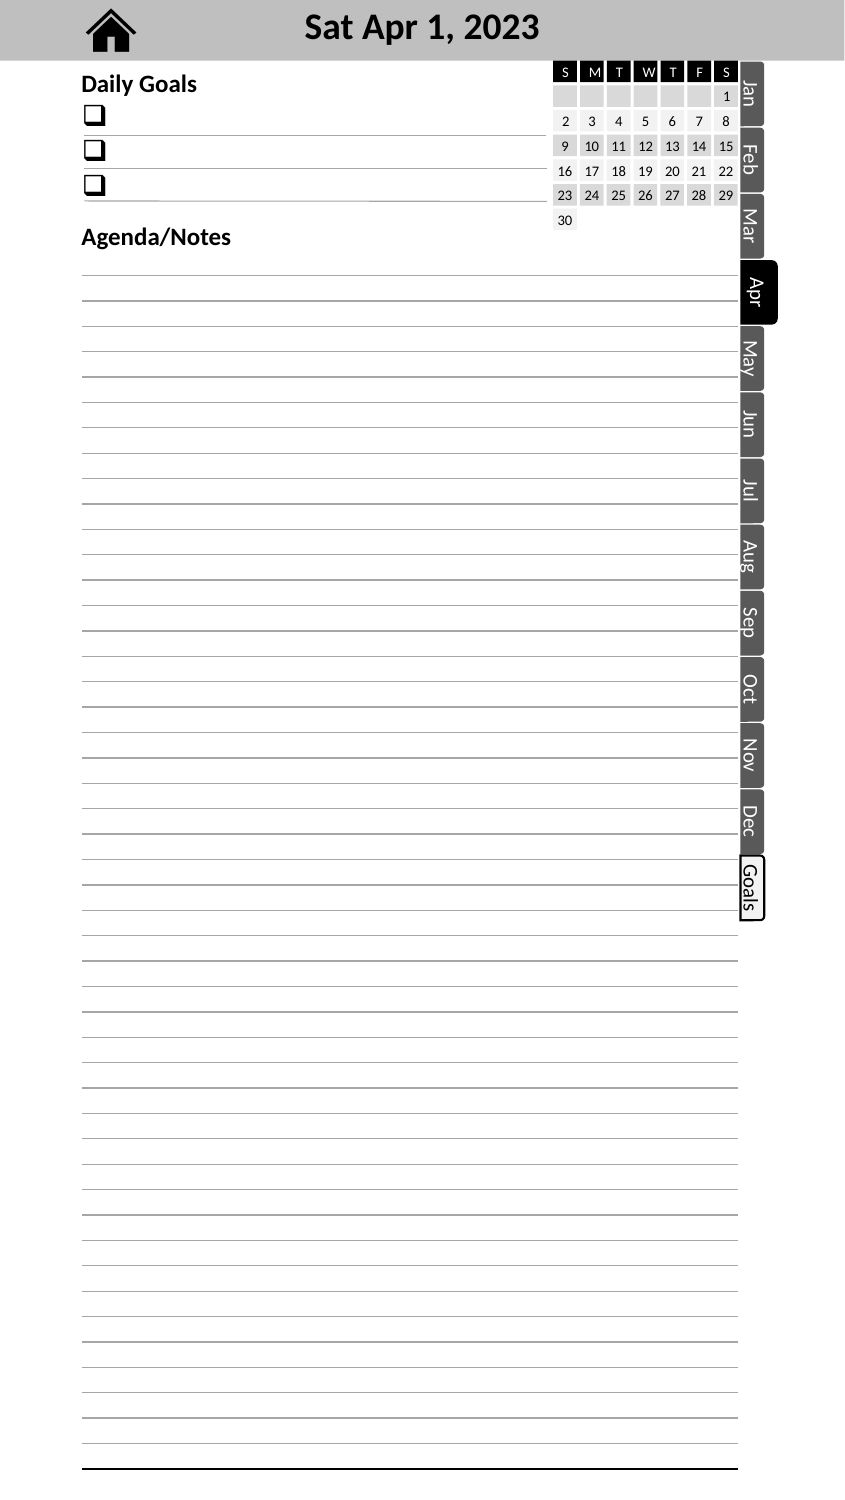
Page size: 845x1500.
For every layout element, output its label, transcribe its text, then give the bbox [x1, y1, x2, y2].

picture [82, 1, 140, 59]
list Sat Apr 1, 2023 [190, 0, 655, 61]
